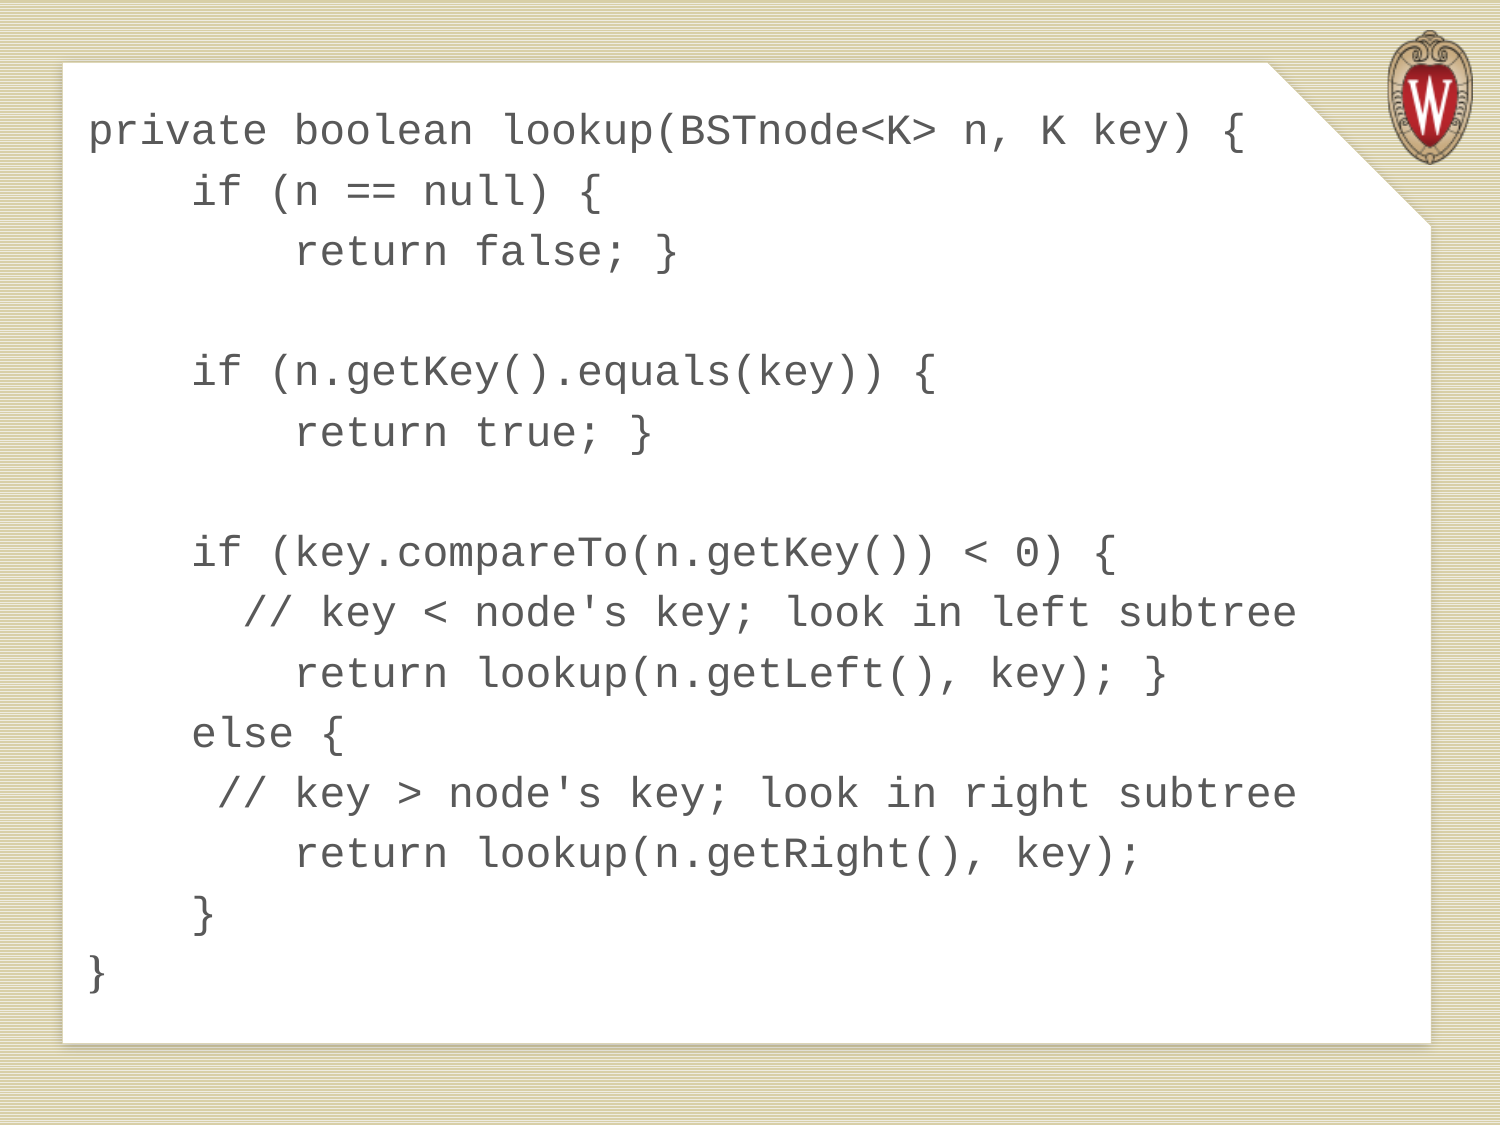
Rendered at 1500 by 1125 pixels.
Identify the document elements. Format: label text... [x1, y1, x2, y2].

subtitle private boolean lookup(BSTnode<K> n, K key) { if (n == null) { return false; } if (n.getKey().equals(key)) { return true; } if (key.compareTo(n.getKey()) < 0) { // key < node's key; look in left subtree return lookup(n.getLeft(), key); } else { // key > node's key; look in right subtree return lookup(n.getRight(), key); } } [87, 101, 1406, 1005]
